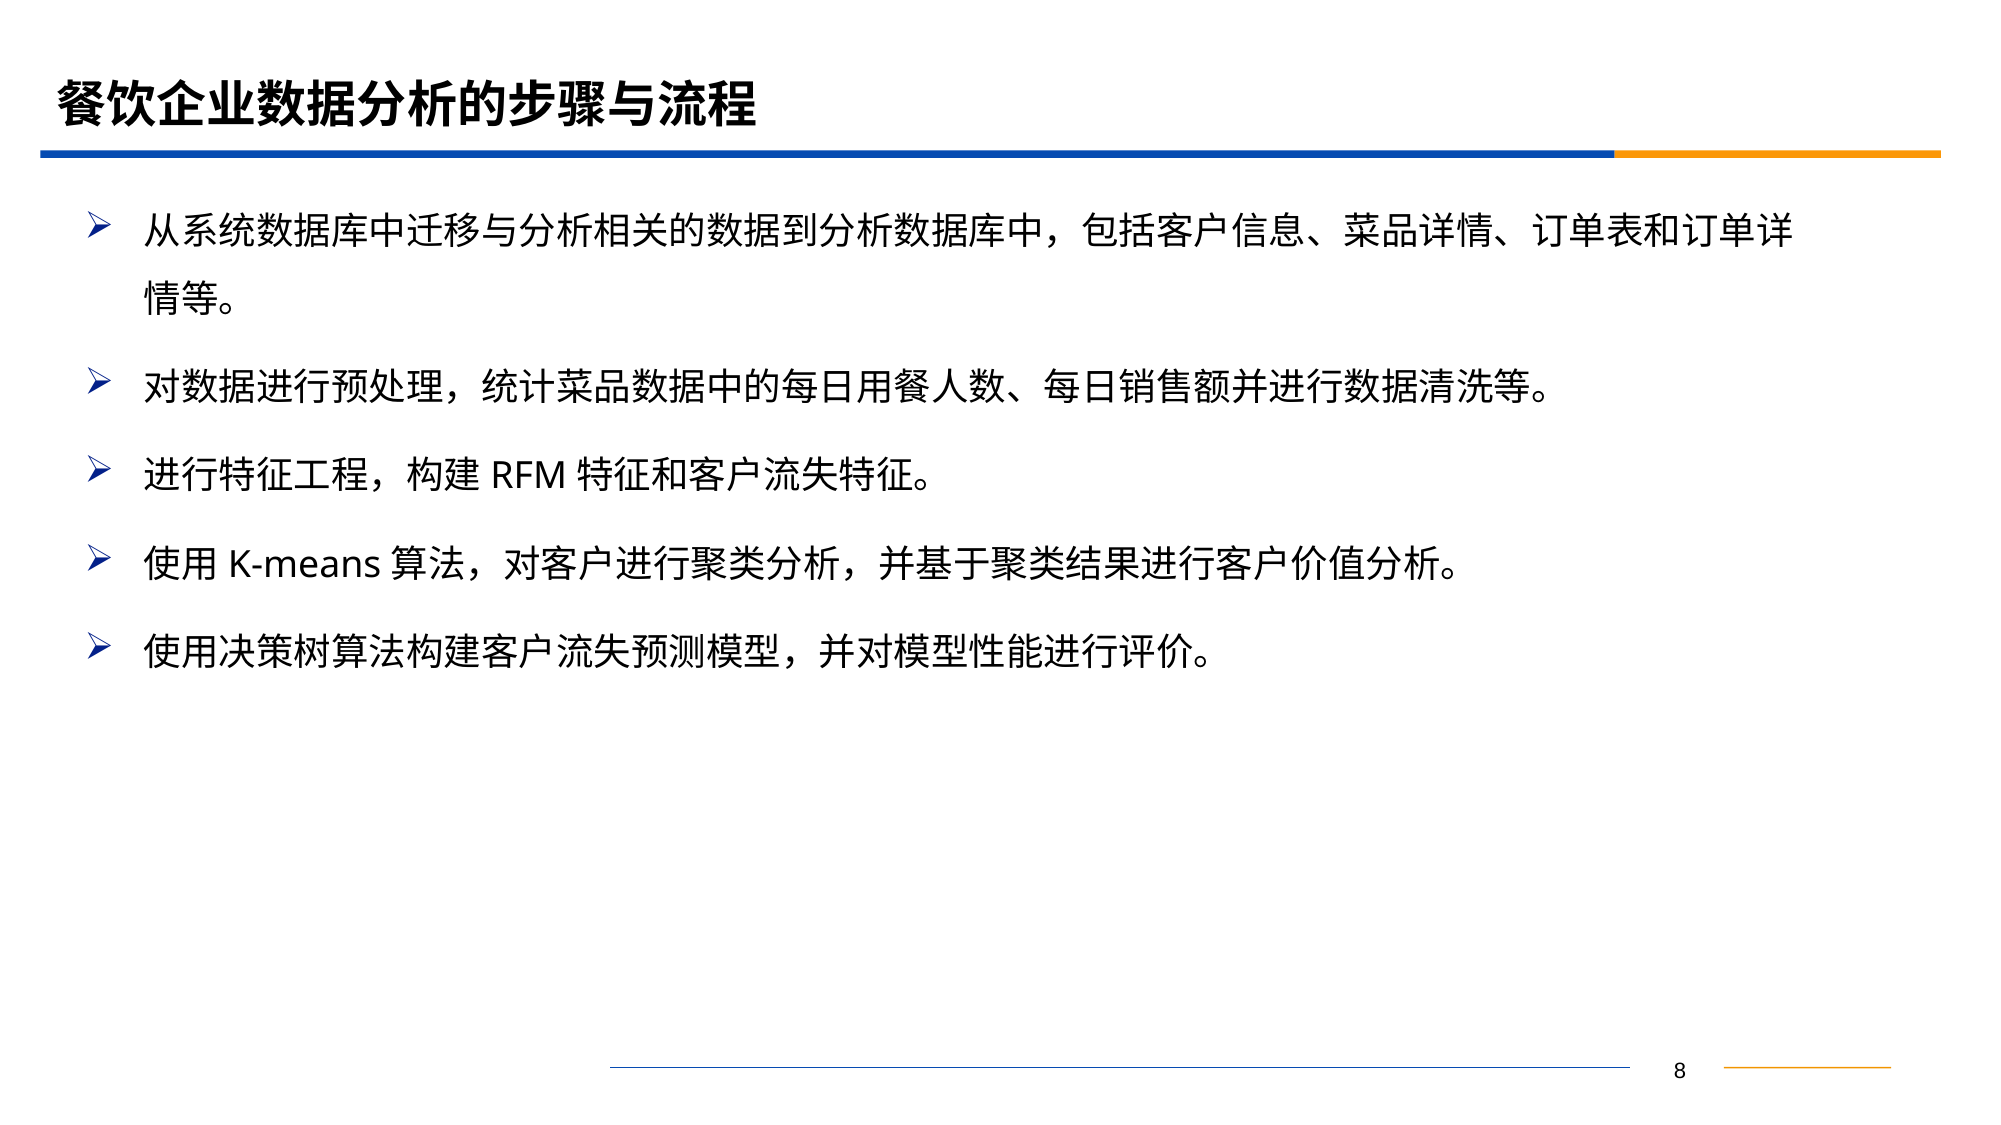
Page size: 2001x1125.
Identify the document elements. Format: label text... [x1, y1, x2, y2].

title 餐饮企业数据分析的步骤与流程 [41, 58, 1842, 146]
list 从系统数据库中迁移与分析相关的数据到分析数据库中，包括客户信息、菜品详情、订单表和订单详情等。 对数据进行预处理，统计菜品数据中的每日用餐人数、每日销售额并进行数据清洗等。 进行特征工程，构建RFM特征和客户流失特征。 使用K-means算法，对客户进行聚类分析，并基于聚类结果进行客户价值分析。 使用决策树算法构建客户流失预测模型，并对模型性能进行评价。 [69, 177, 1842, 692]
